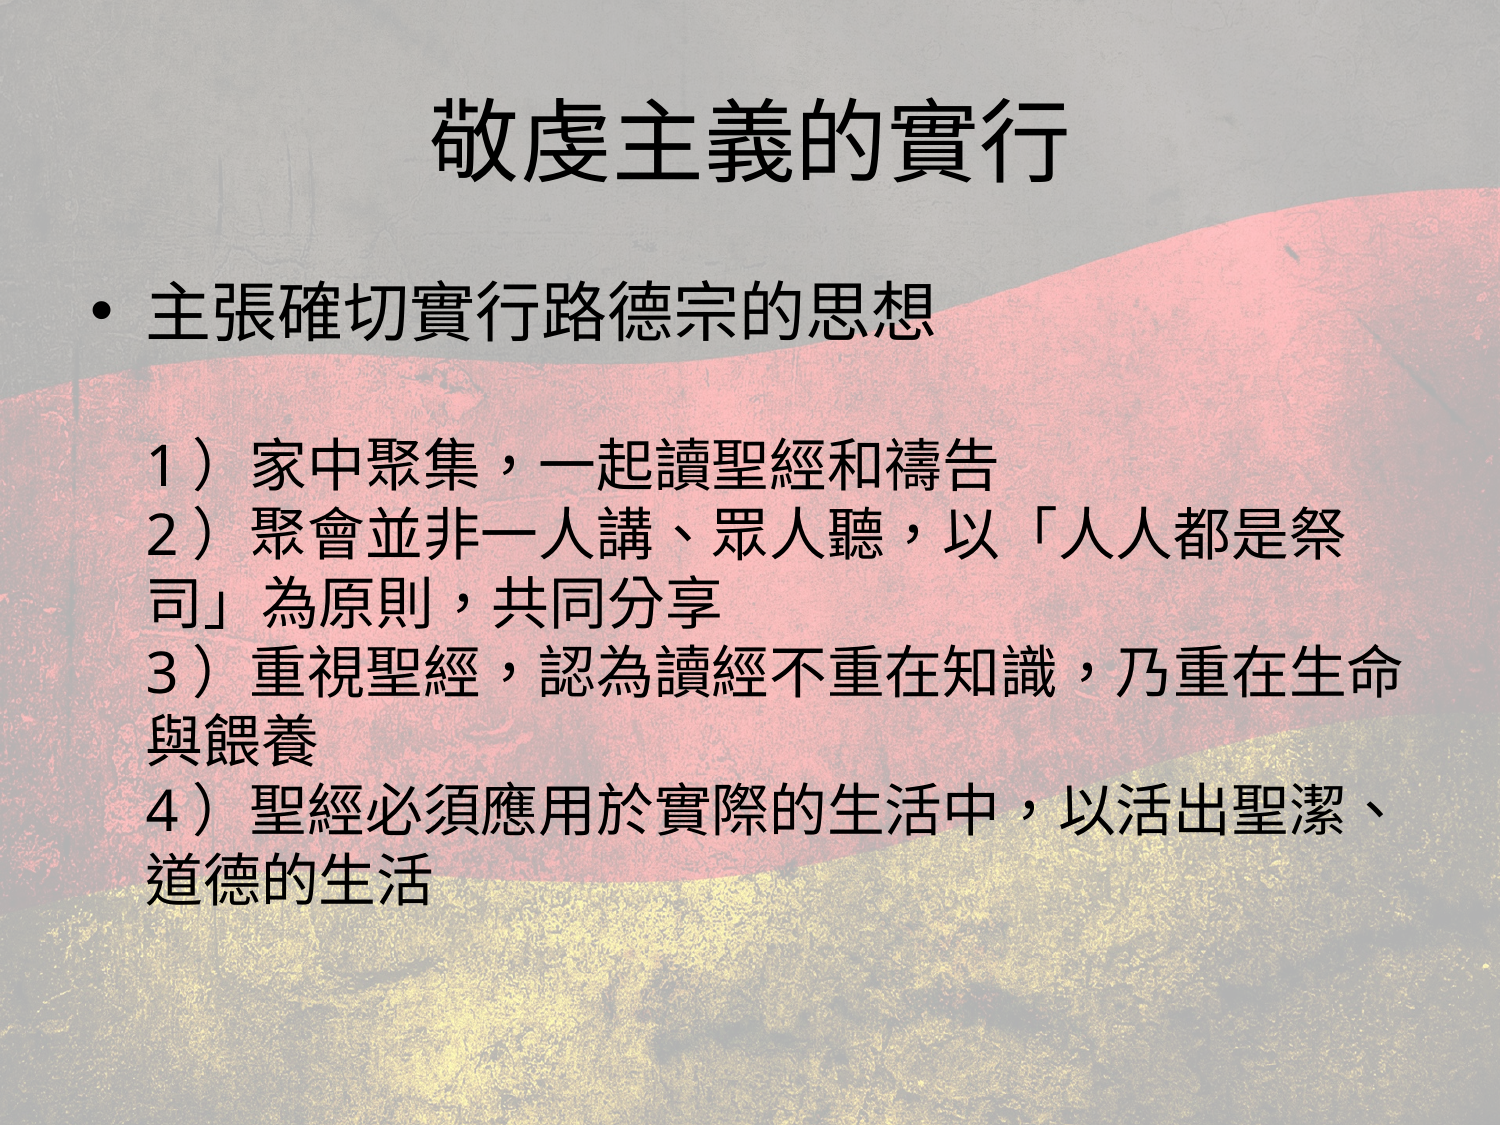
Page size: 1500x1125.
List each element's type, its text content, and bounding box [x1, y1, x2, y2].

title 敬虔主義的實行 [75, 45, 1425, 233]
list 主張確切實行路德宗的思想 1）家中聚集，一起讀聖經和禱告 2）聚會並非一人講、眾人聽，以「人人都是祭司」為原則，共同分享 3）重視聖經，認為讀經不重在知識，乃重在生命與餵養 4）聖經必須應用於實際的生活中，以活出聖潔、道德的生活 [75, 262, 1425, 1005]
